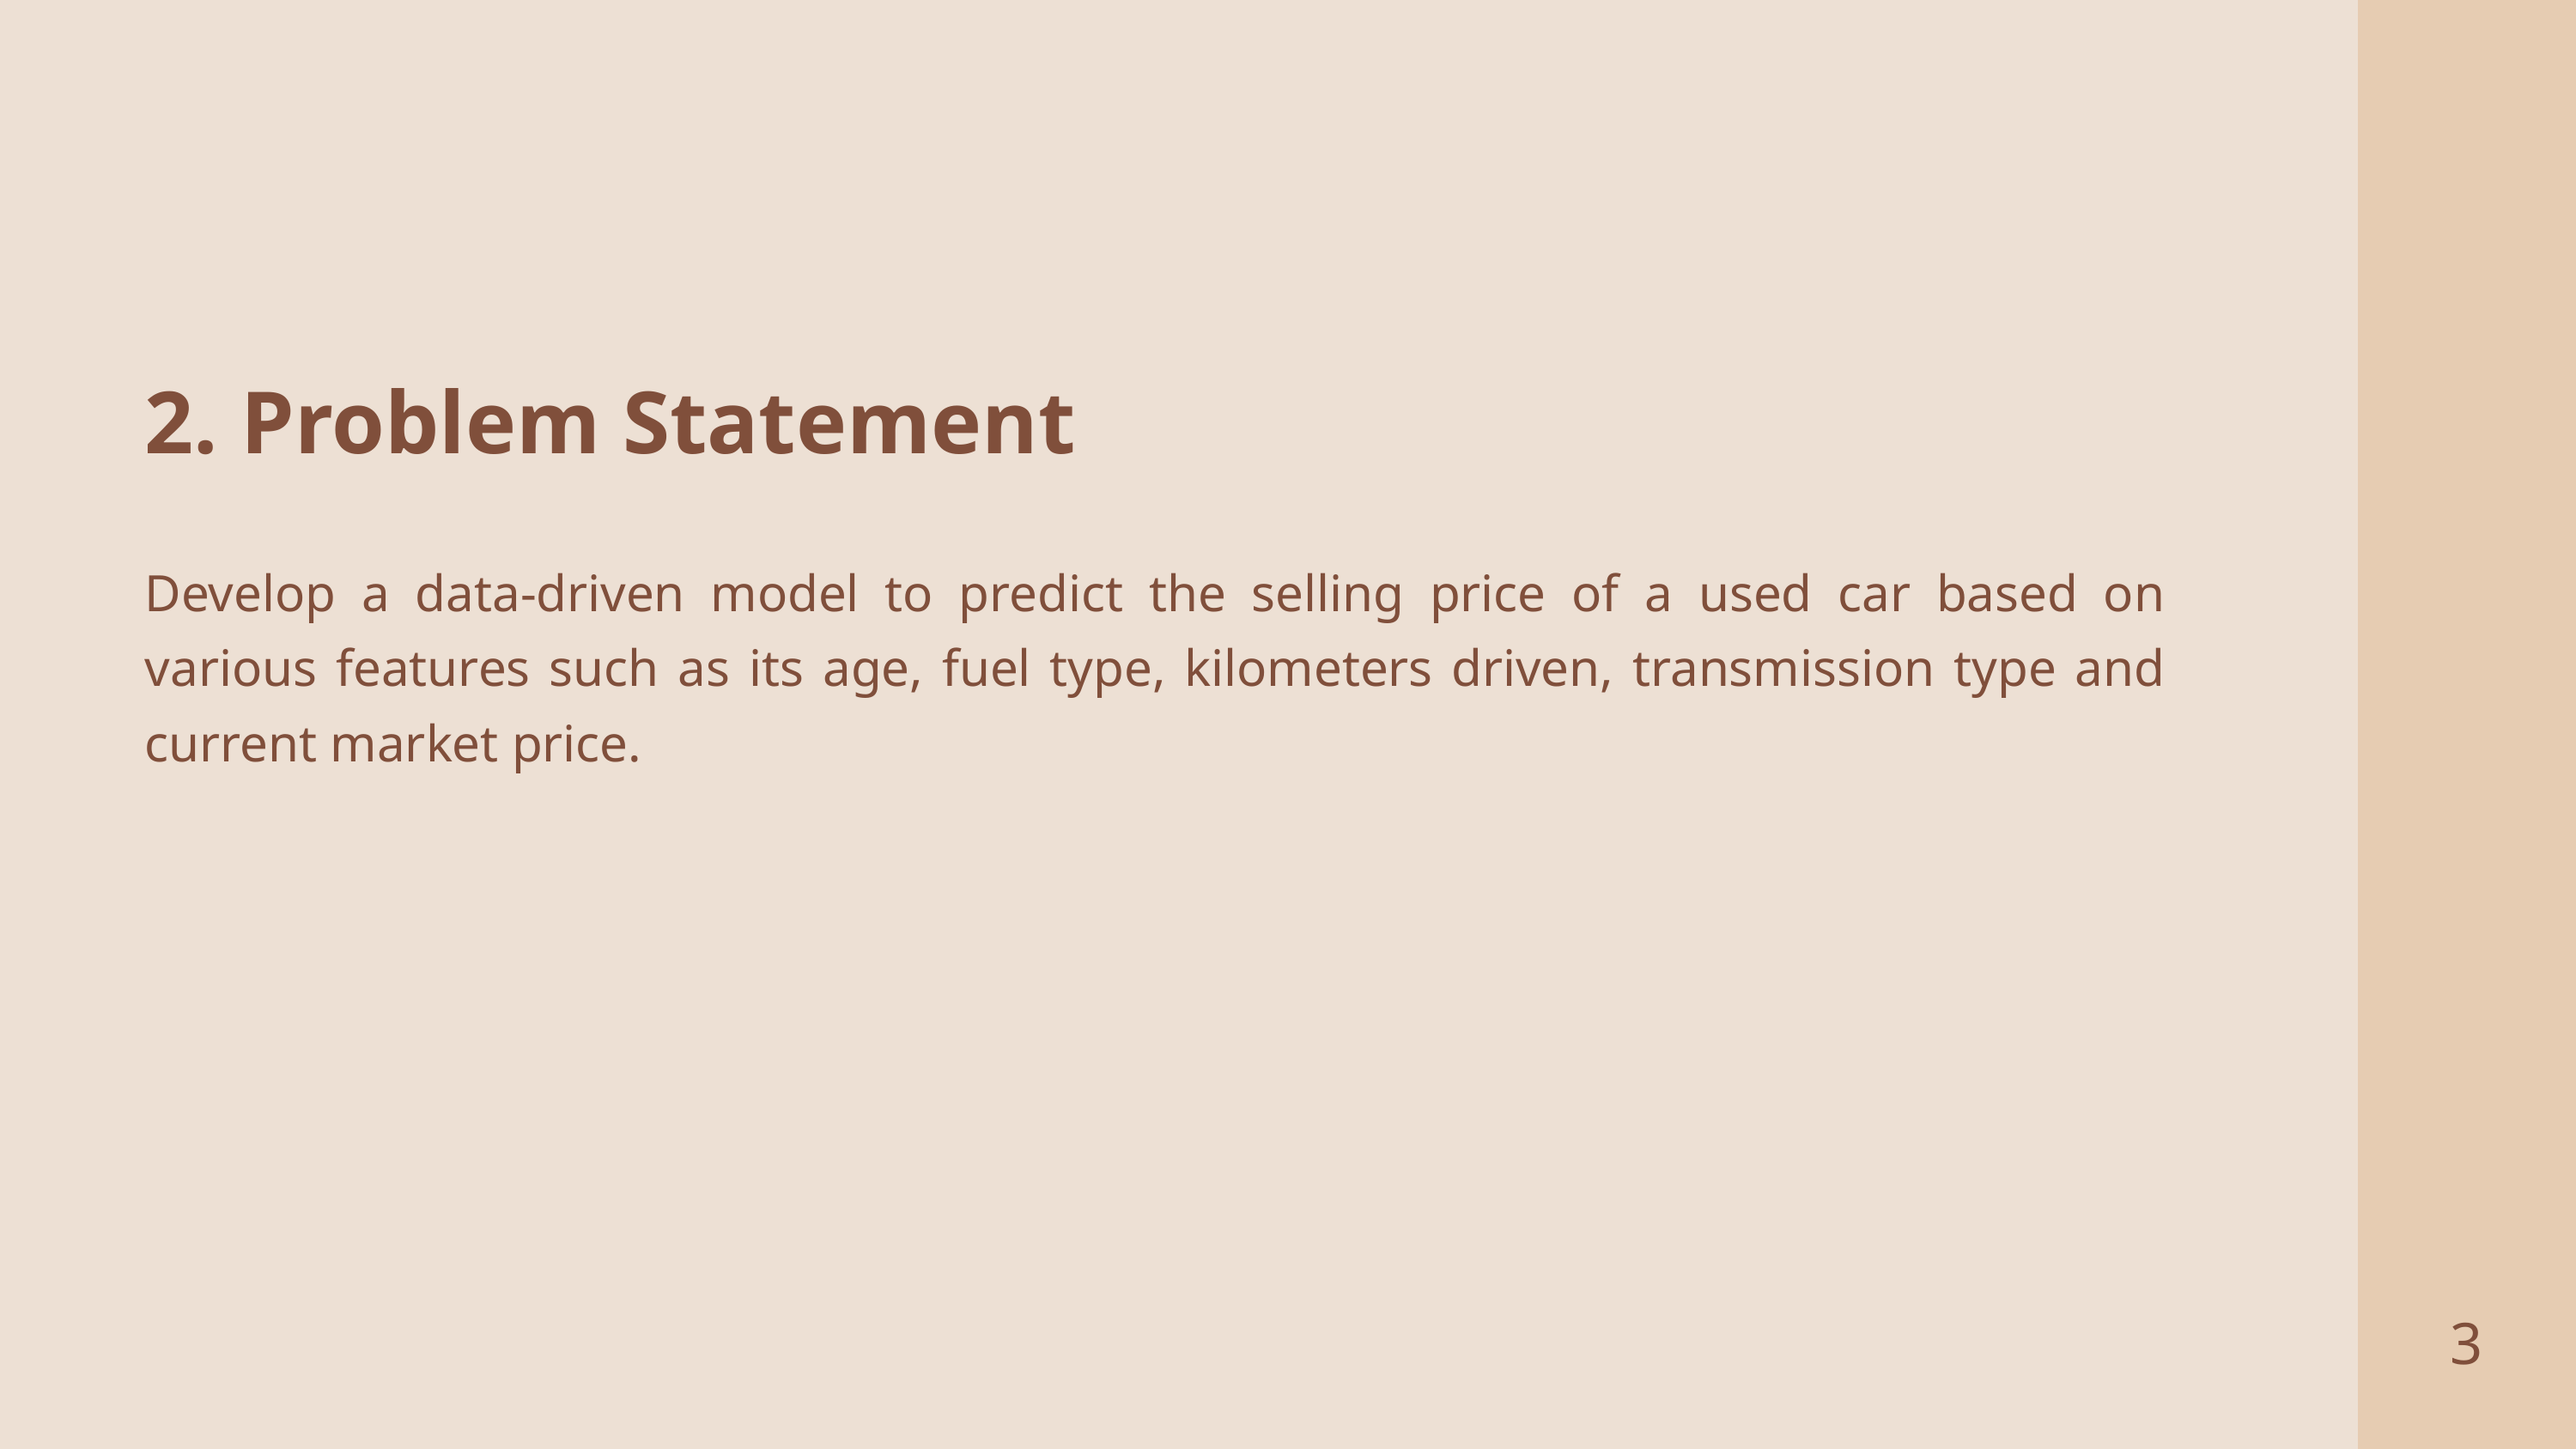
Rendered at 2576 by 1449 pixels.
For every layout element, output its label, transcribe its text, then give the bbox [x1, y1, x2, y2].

text_box Develop a data-driven model to predict the selling price of a used car based on various features such as its age, fuel type, kilometers driven, transmission type and current market price. [144, 546, 2166, 1186]
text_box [2357, 0, 2576, 1449]
text_box 2. Problem Statement [144, 350, 1110, 471]
